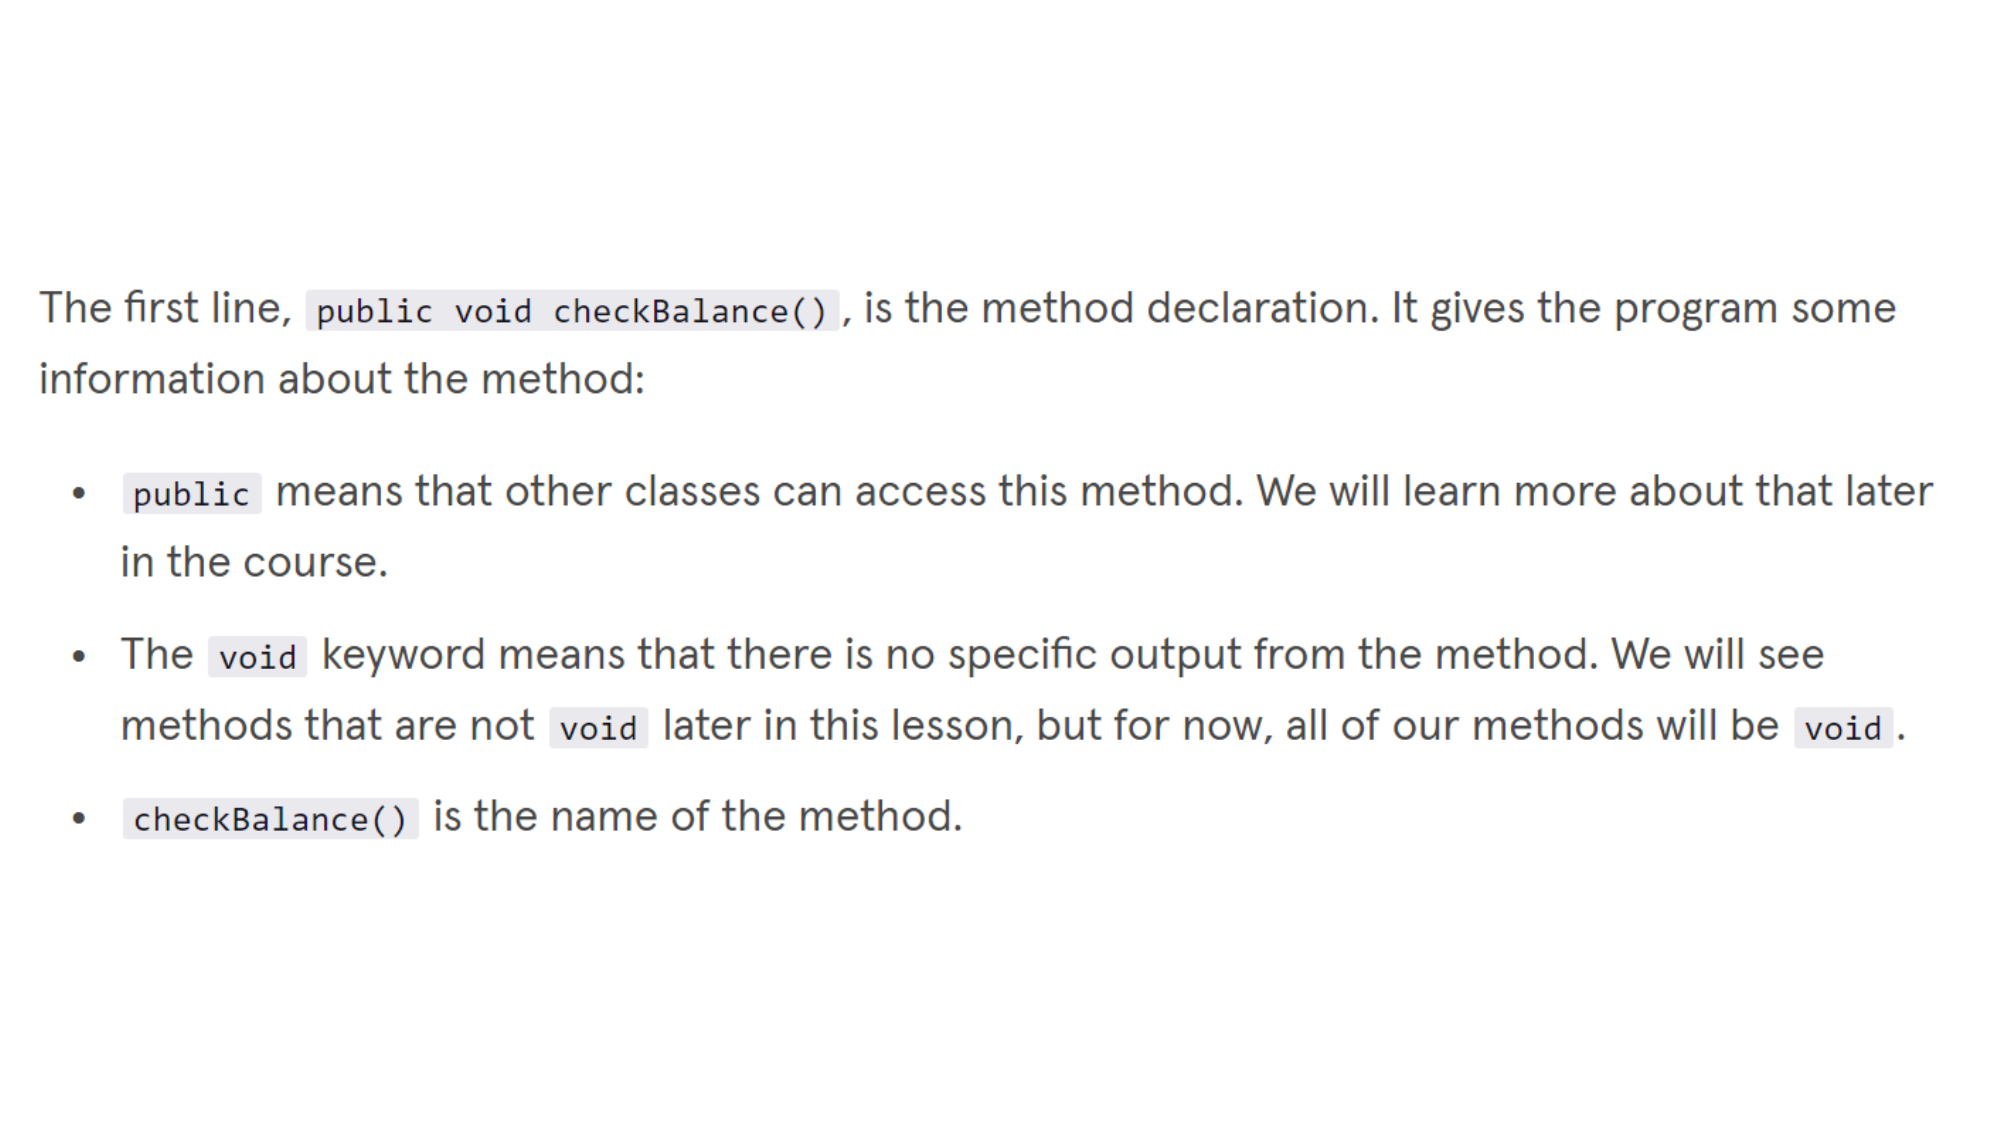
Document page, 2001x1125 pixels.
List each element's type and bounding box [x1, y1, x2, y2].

picture [0, 253, 2000, 872]
